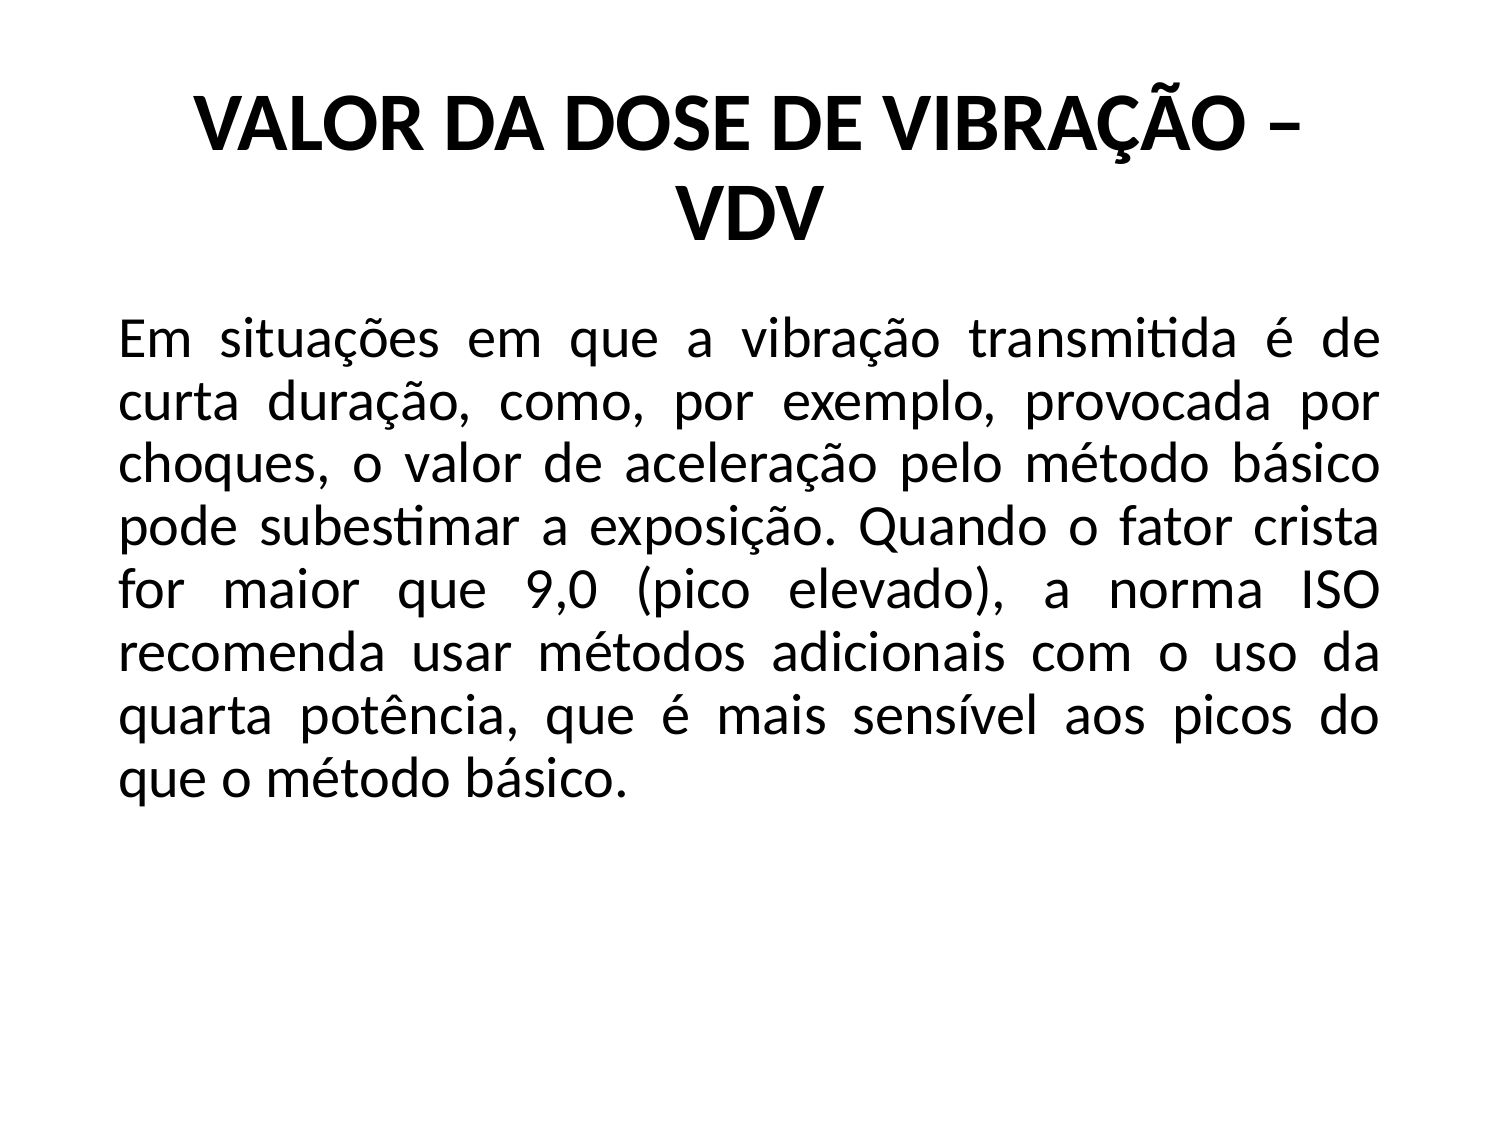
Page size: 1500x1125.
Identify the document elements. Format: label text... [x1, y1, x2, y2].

title VALOR DA DOSE DE VIBRAÇÃO – VDV [103, 59, 1397, 278]
list Em situações em que a vibração transmitida é de curta duração, como, por exemplo, provocada por choques, o valor de aceleração pelo método básico pode subestimar a exposição. Quando o fator crista for maior que 9,0 (pico elevado), a norma ISO recomenda usar métodos adicionais com o uso da quarta potência, que é mais sensível aos picos do que o método básico. [103, 299, 1397, 1014]
